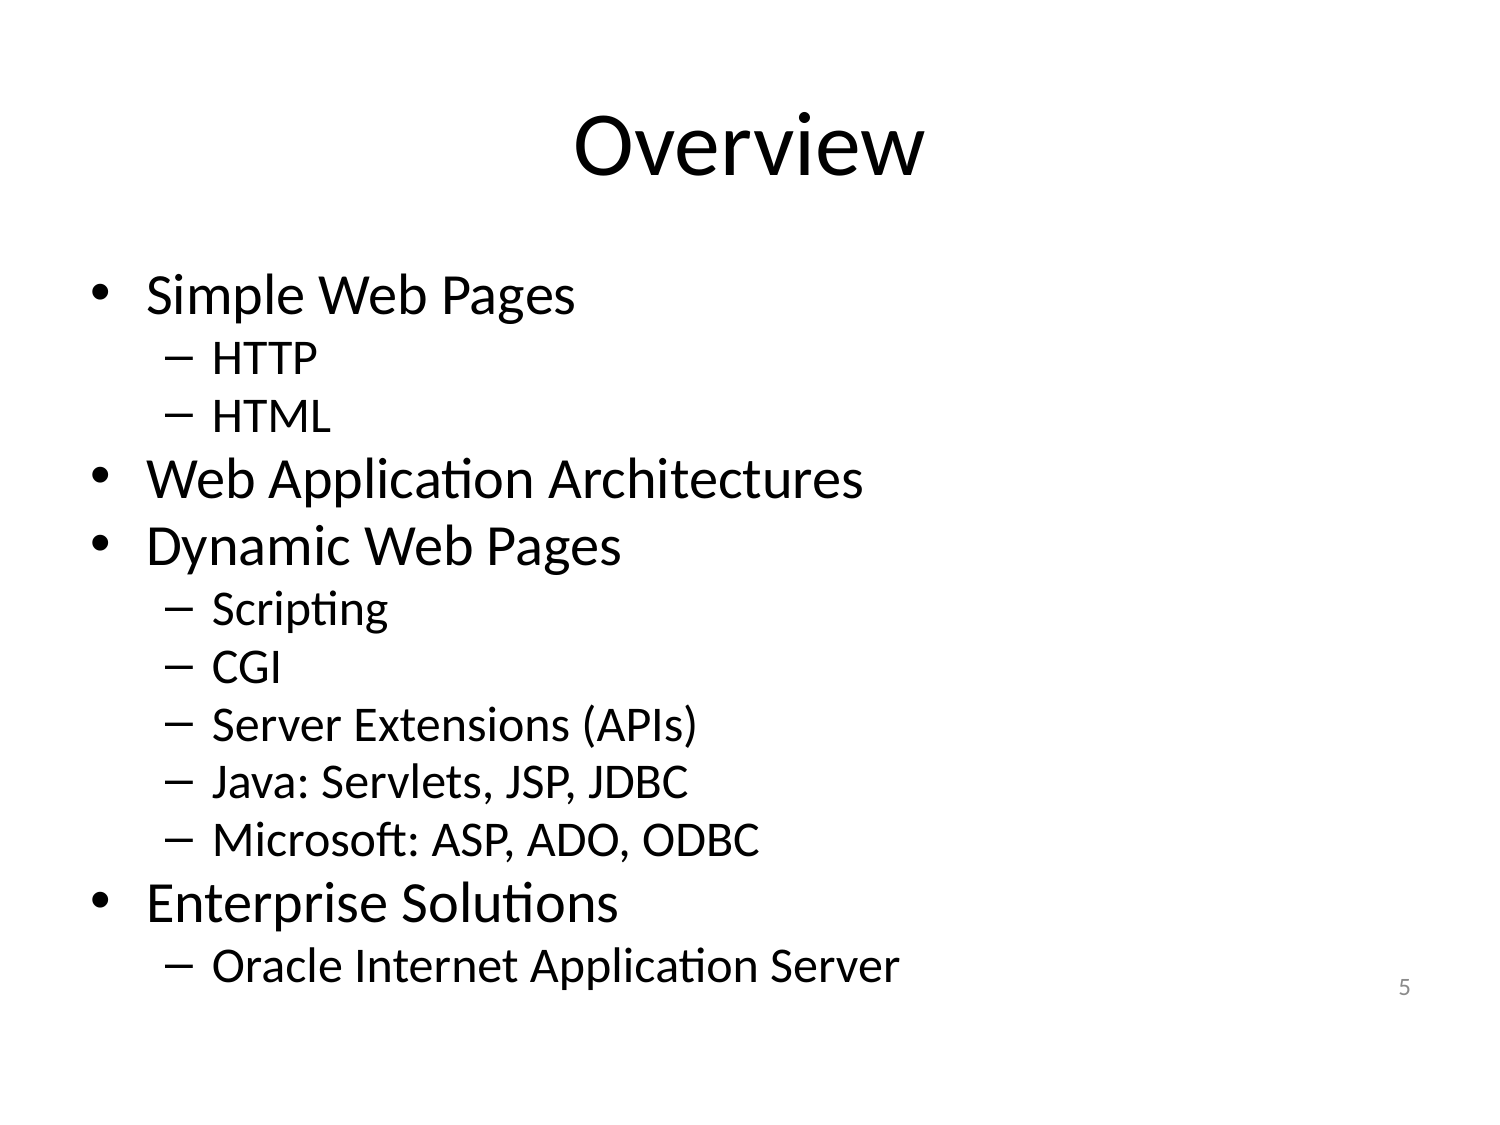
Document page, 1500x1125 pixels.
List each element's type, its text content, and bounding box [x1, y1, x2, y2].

slide_number 5 [1333, 940, 1434, 1027]
title Overview [75, 45, 1425, 233]
list Simple Web Pages HTTP HTML Web Application Architectures Dynamic Web Pages Scripting CGI Server Extensions (APIs) Java: Servlets, JSP, JDBC Microsoft: ASP, ADO, ODBC Enterprise Solutions Oracle Internet Application Server [75, 262, 1425, 1005]
